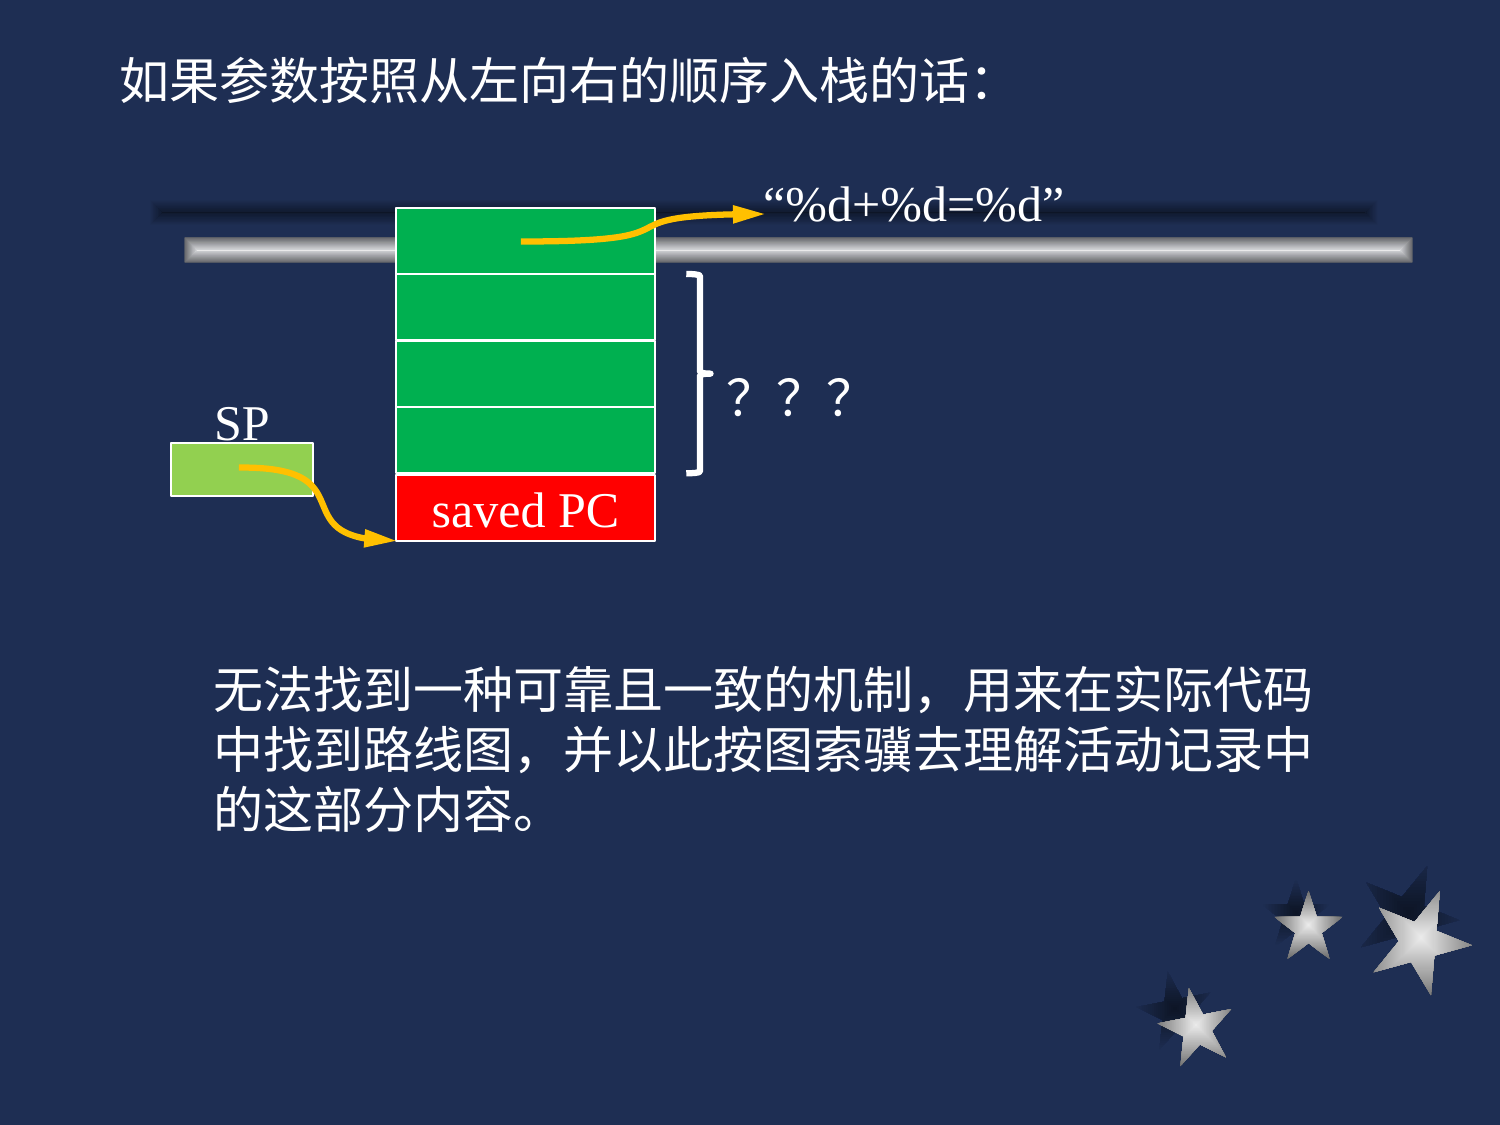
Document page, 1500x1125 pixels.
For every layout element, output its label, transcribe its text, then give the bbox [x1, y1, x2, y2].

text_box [523, 213, 765, 242]
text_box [241, 467, 396, 541]
text_box 无法找到一种可靠且一致的机制，用来在实际代码中找到路线图，并以此按图索骥去理解活动记录中的这部分内容。 [198, 651, 1341, 847]
text_box 如果参数按照从左向右的顺序入栈的话： [104, 42, 1035, 118]
text_box [395, 275, 656, 341]
text_box “%d+%d=%d” [748, 164, 1080, 240]
text_box ？？？ [711, 358, 892, 434]
text_box [395, 408, 656, 474]
text_box [171, 443, 313, 496]
text_box [395, 208, 656, 275]
text_box [395, 341, 656, 408]
text_box [689, 274, 711, 474]
text_box SP [199, 382, 285, 458]
text_box saved PC [399, 474, 656, 541]
